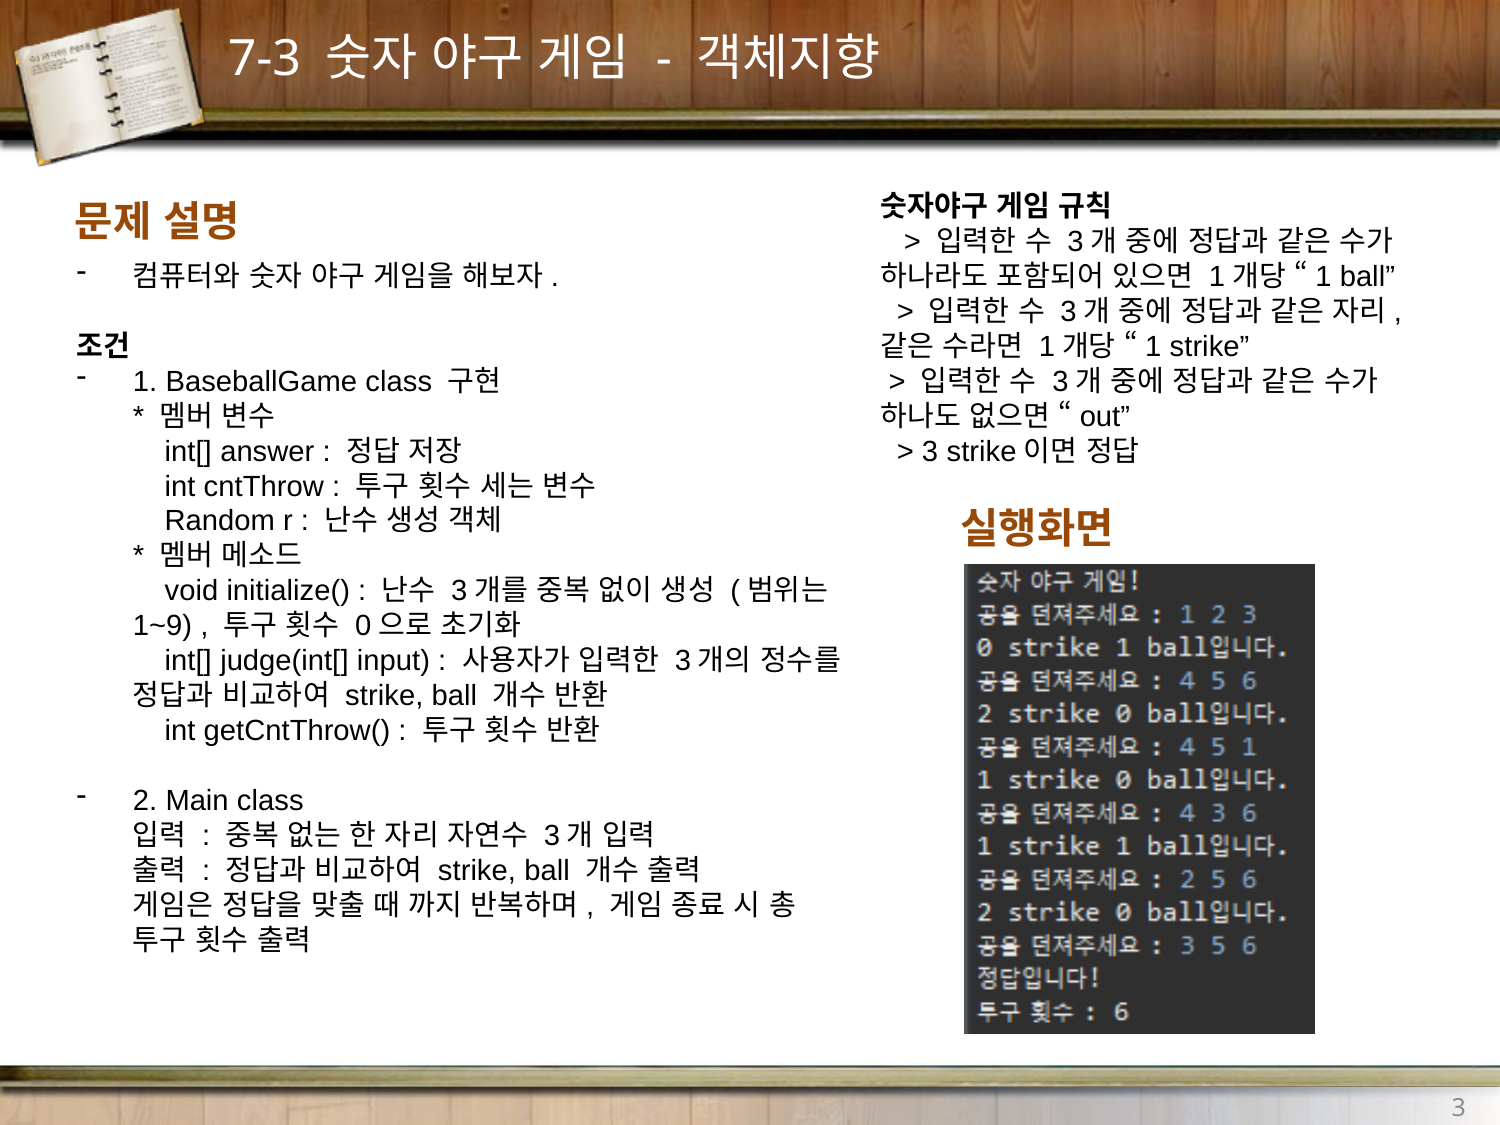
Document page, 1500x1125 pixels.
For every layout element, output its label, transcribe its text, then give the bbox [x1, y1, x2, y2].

text_box 실행화면 [945, 479, 1189, 558]
list 문제 설명 [58, 170, 338, 251]
picture [0, 0, 1500, 1125]
text_box 컴퓨터와 숫자 야구 게임을 해보자. 조건 1. BaseballGame class 구현 * 멤버 변수 int[] answer : 정답 저장 int cntThrow : 투구 횟수 세는 변수 Random r : 난수 생성 객체 * 멤버 메소드 void initialize() : 난수 3개를 중복 없이 생성 (범위는 1~9) , 투구 횟수 0으로 초기화 int[] judge(int[] input) : 사용자가 입력한 3개의 정수를 정답과 비교하여 strike, ball 개수 반환 int getCntThrow() : 투구 횟수 반환 2. Main class 입력 : 중복 없는 한 자리 자연수 3개 입력 출력 : 정답과 비교하여 strike, ball 개수 출력 게임은 정답을 맞출 때 까지 반복하며, 게임 종료 시 총 투구 횟수 출력 [61, 249, 866, 964]
slide_number 3 [1130, 1087, 1481, 1125]
text_box 숫자야구 게임 규칙 > 입력한 수 3개 중에 정답과 같은 수가 하나라도 포함되어 있으면 1개당 “1 ball” > 입력한 수 3개 중에 정답과 같은 자리, 같은 수라면 1개당 “1 strike” > 입력한 수 3개 중에 정답과 같은 수가 하나도 없으면 “out” > 3 strike이면 정답 [865, 180, 1434, 475]
list 7-3 숫자 야구 게임 - 객체지향 [212, 24, 1281, 94]
